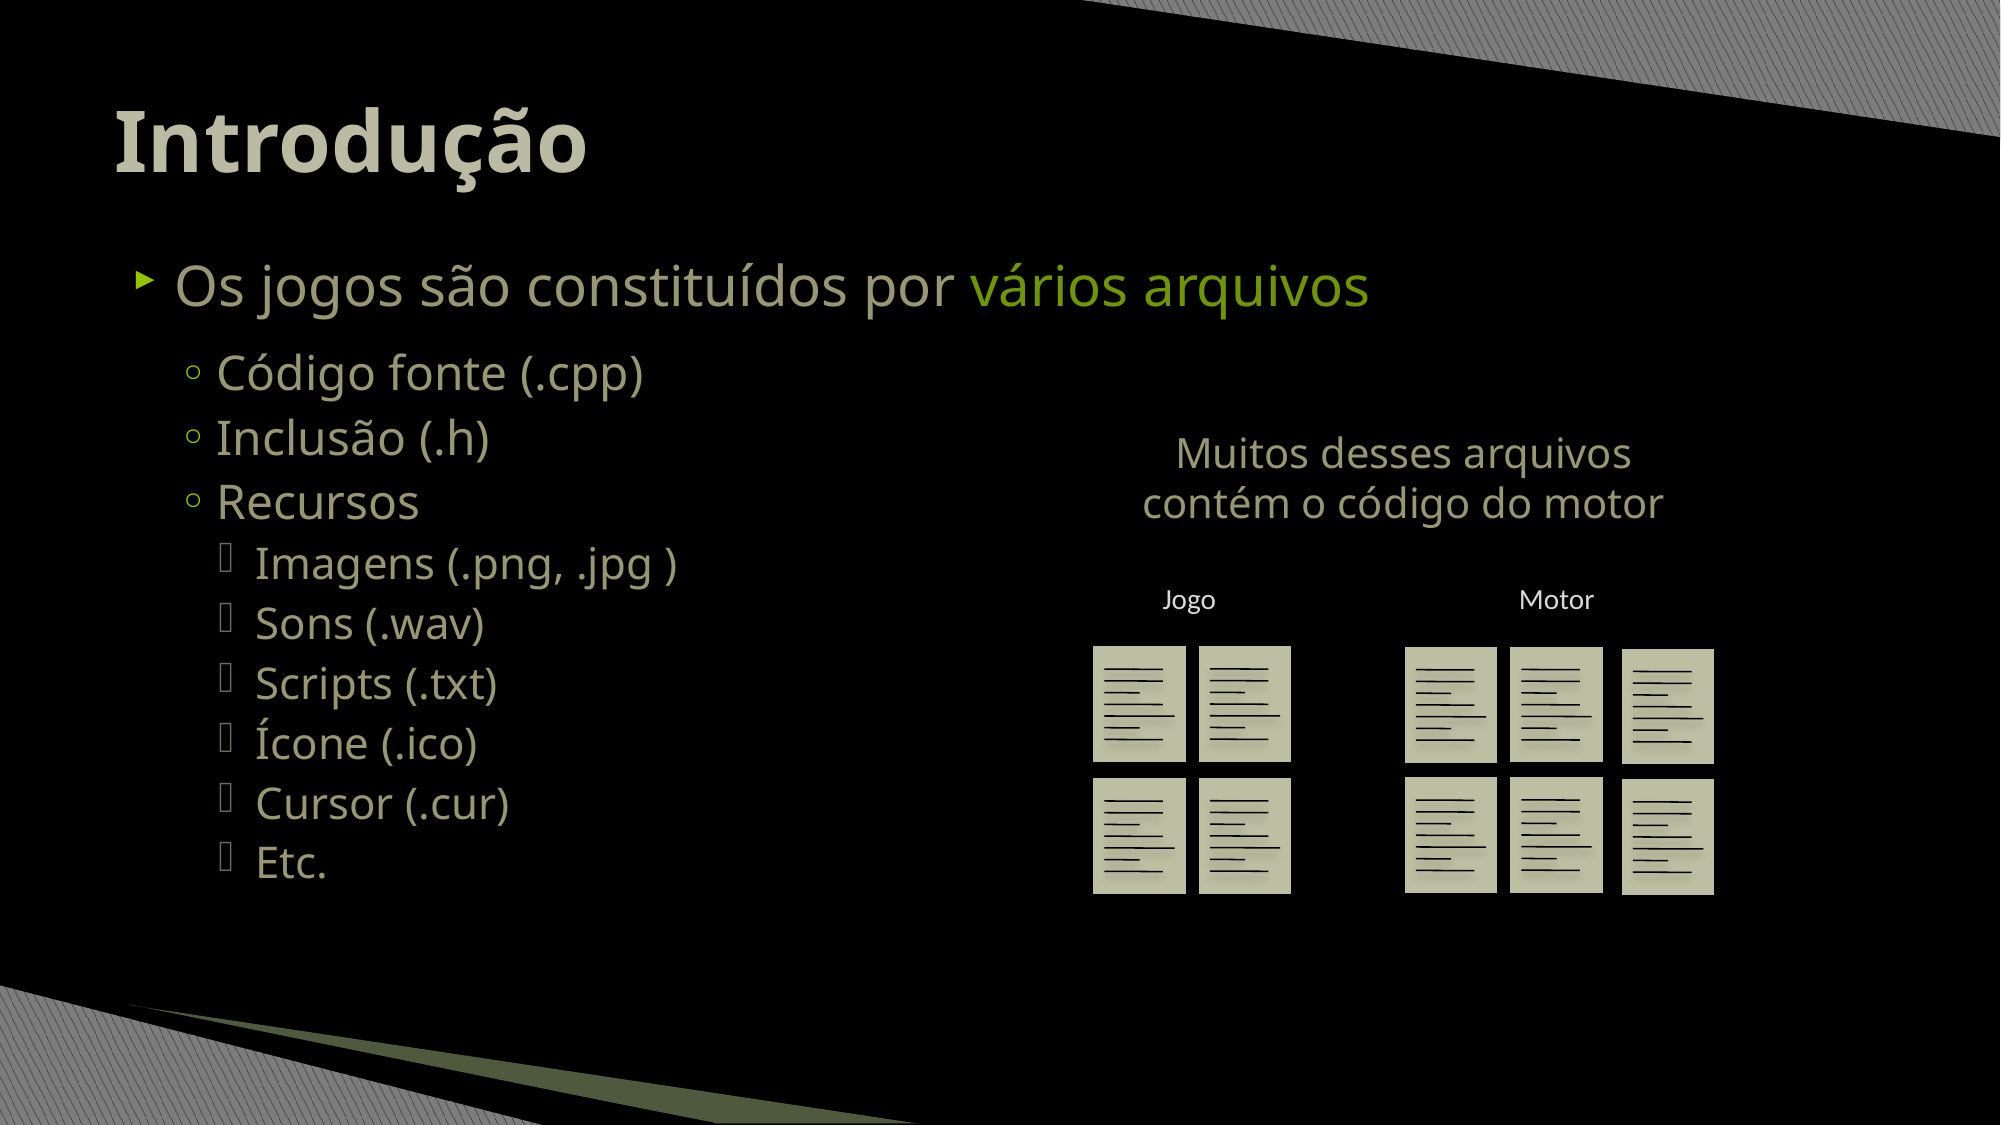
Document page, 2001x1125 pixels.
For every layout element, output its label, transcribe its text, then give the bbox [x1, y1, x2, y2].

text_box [1092, 570, 1716, 896]
text_box Muitos desses arquivos contém o código do motor [1104, 419, 1703, 535]
title Introdução [99, 45, 1900, 233]
picture [1082, 0, 2000, 138]
list Os jogos são constituídos por vários arquivos Código fonte (.cpp) Inclusão (.h) Recursos Imagens (.png, .jpg ) Sons (.wav) Scripts (.txt) Ícone (.ico) Cursor (.cur) Etc. [99, 243, 1900, 1035]
picture [0, 985, 543, 1125]
